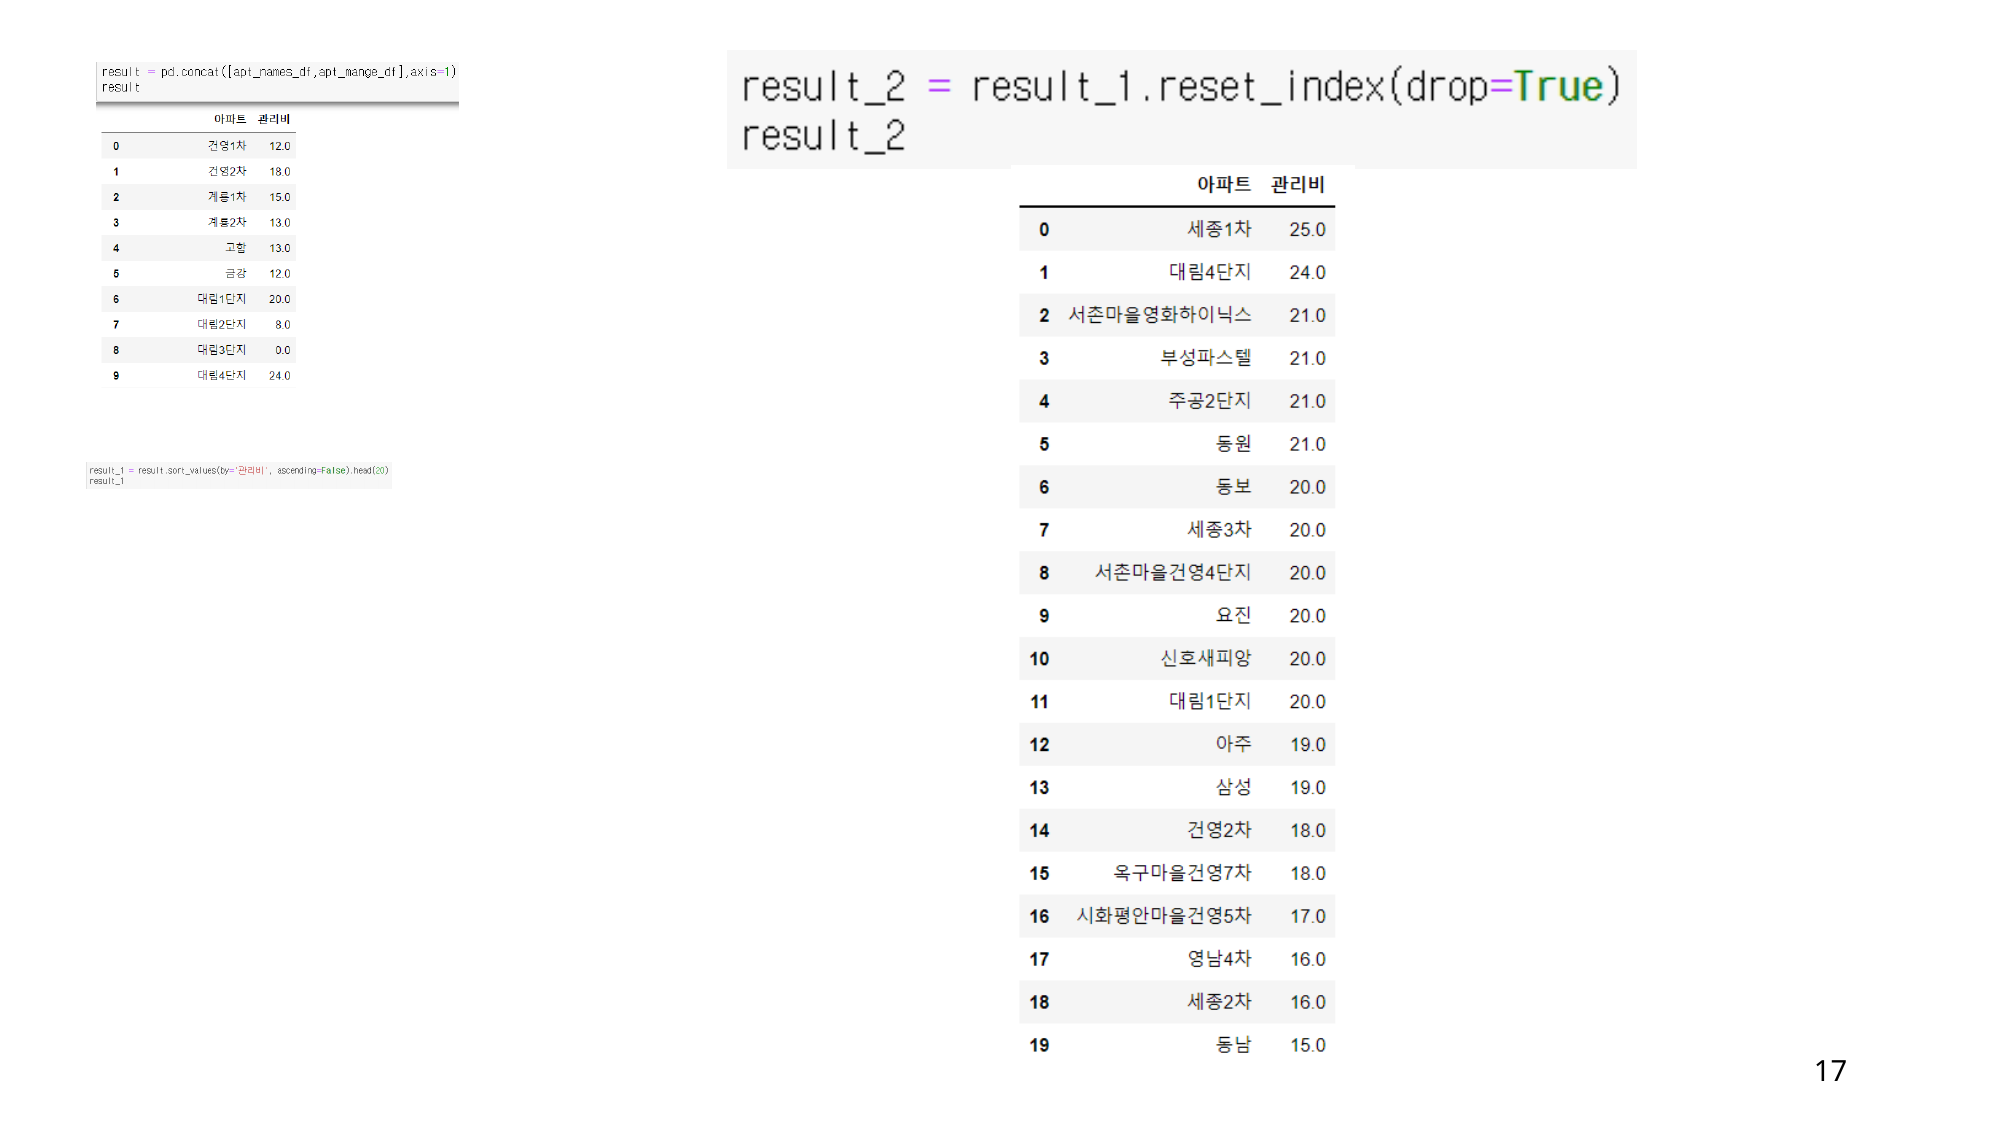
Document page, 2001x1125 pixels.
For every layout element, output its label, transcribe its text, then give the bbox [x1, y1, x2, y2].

picture [96, 62, 459, 388]
slide_number 17 [1412, 1042, 1863, 1103]
picture [726, 50, 1637, 1075]
picture [85, 462, 392, 489]
